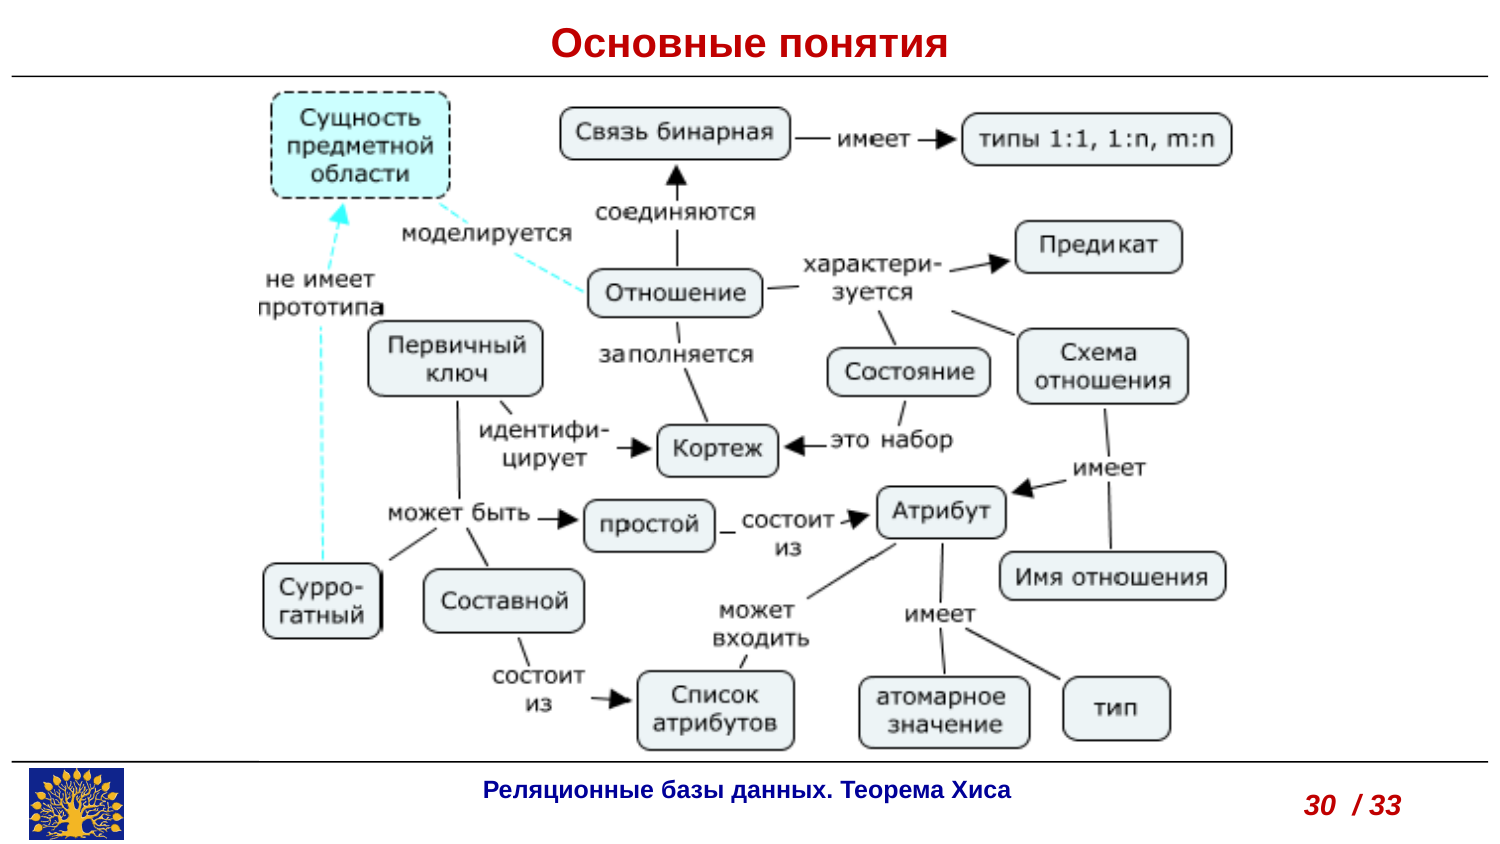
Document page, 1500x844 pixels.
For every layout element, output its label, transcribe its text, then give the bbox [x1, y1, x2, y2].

picture [259, 82, 1241, 762]
picture [29, 768, 124, 840]
text_box Основные понятия [0, 8, 1500, 76]
